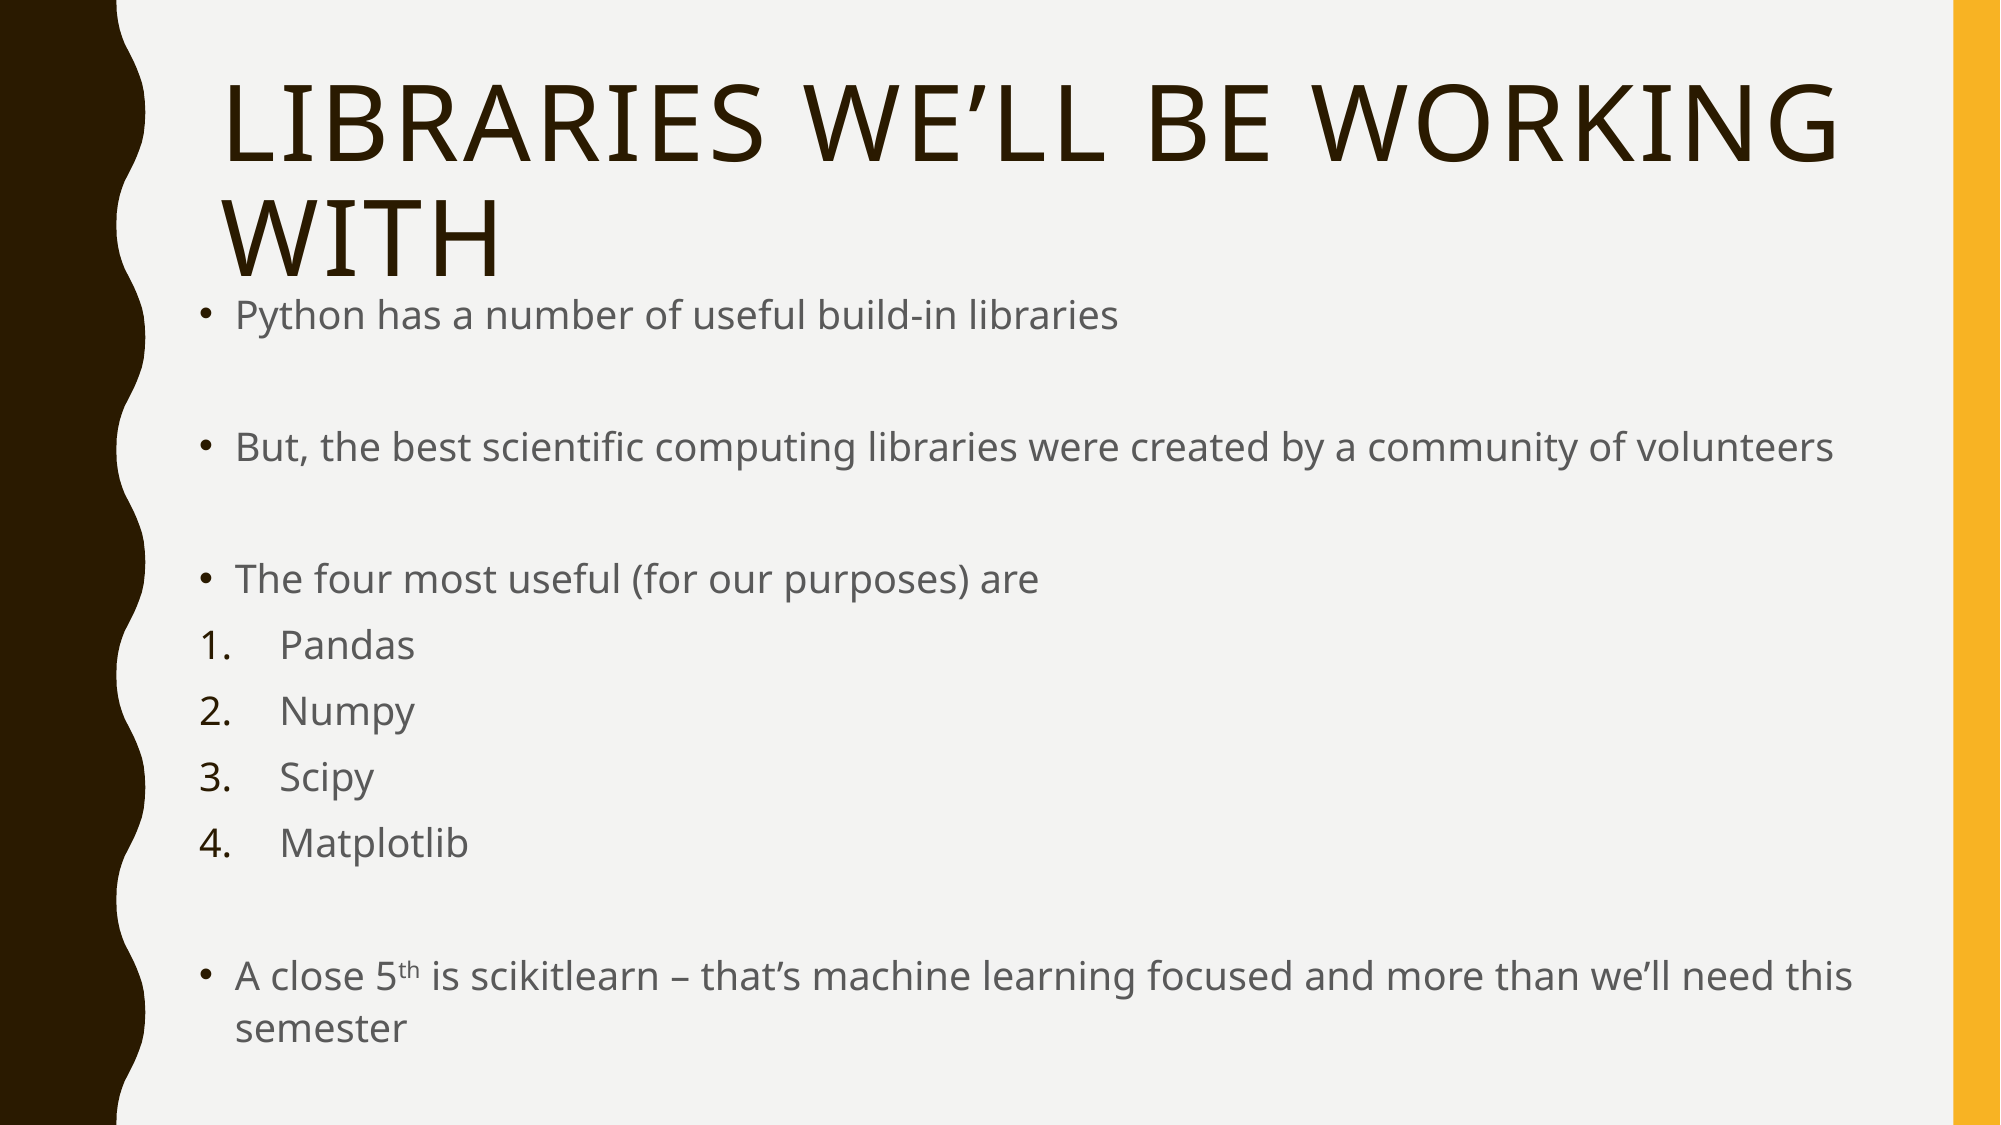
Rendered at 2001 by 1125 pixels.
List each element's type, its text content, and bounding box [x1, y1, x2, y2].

title Libraries We’ll Be Working With [205, 62, 1875, 277]
list Python has a number of useful build-in libraries But, the best scientific computing libraries were created by a community of volunteers The four most useful (for our purposes) are Pandas Numpy Scipy Matplotlib A close 5th is scikitlearn – that’s machine learning focused and more than we’ll need this semester [184, 277, 1929, 1071]
